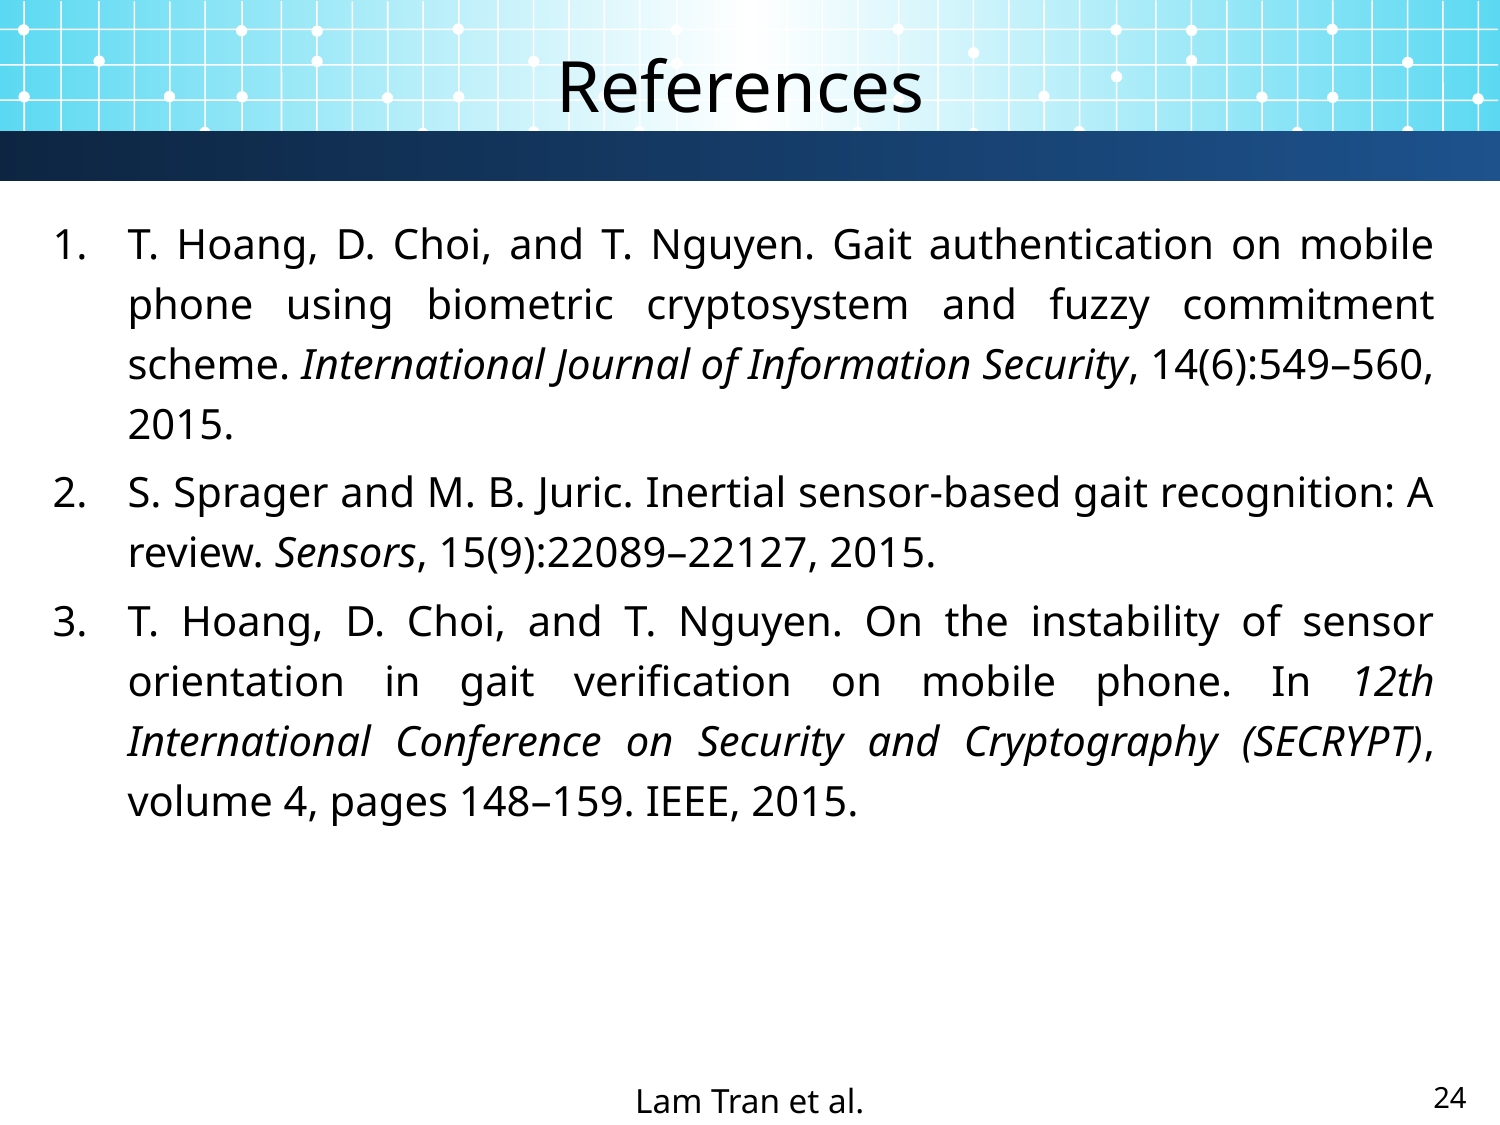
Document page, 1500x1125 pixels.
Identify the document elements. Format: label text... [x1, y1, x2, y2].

title References [0, 37, 1500, 130]
footer Lam Tran et al. [0, 1072, 1500, 1125]
list T. Hoang, D. Choi, and T. Nguyen. Gait authentication on mobile phone using biometric cryptosystem and fuzzy commitment scheme. International Journal of Information Security, 14(6):549–560, 2015. S. Sprager and M. B. Juric. Inertial sensor-based gait recognition: A review. Sensors, 15(9):22089–22127, 2015. T. Hoang, D. Choi, and T. Nguyen. On the instability of sensor orientation in gait verification on mobile phone. In 12th International Conference on Security and Cryptography (SECRYPT), volume 4, pages 148–159. IEEE, 2015. [37, 200, 1450, 1063]
